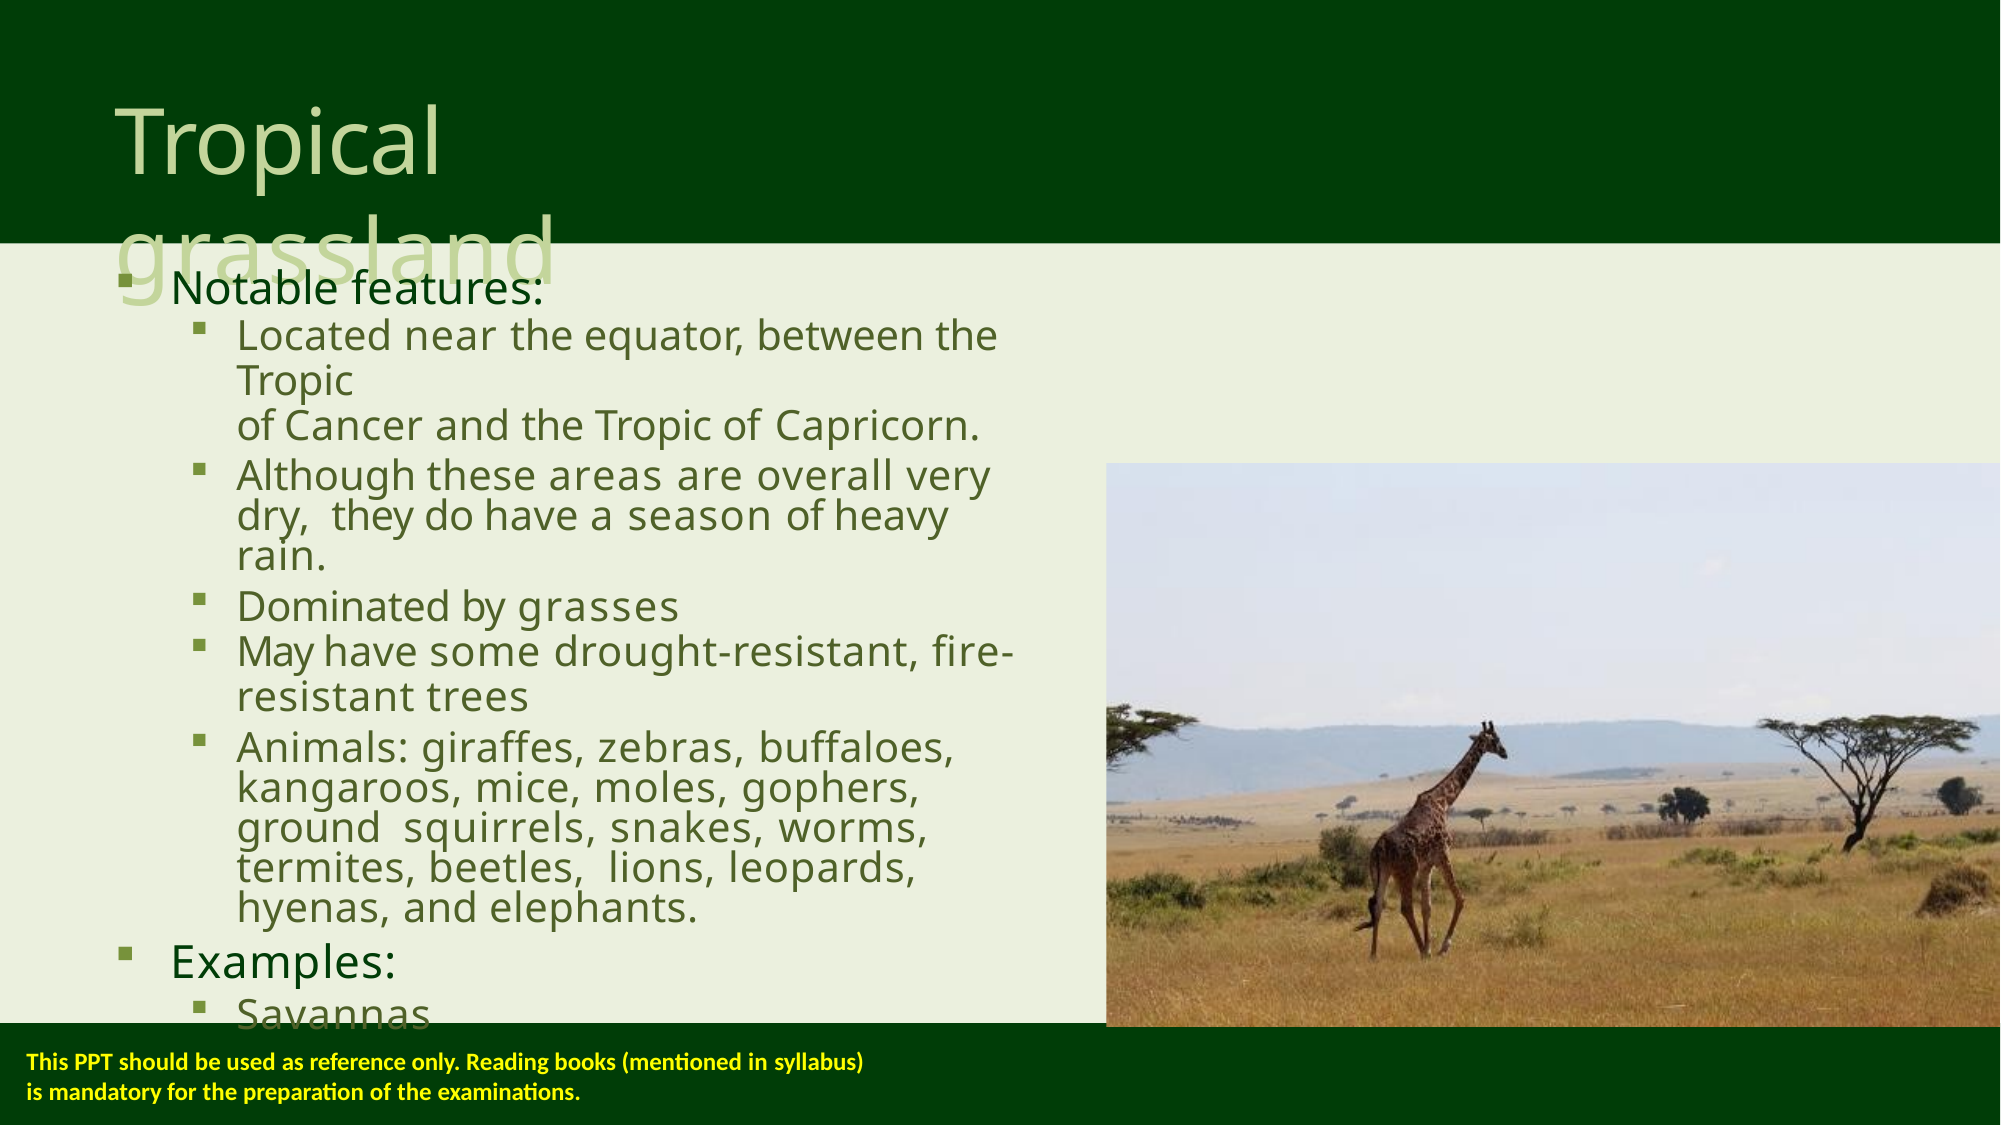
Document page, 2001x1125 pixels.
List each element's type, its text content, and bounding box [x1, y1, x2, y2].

footer This PPT should be used as reference only. Reading books (mentioned in syllabus) is mandatory for the preparation of the examinations. [24, 1049, 873, 1125]
text_box [1106, 463, 2000, 1027]
text_box Notable features: Located near the equator, between the Tropic of Cancer and the Tropic of Capricorn. Although these areas are overall very dry, they do have a season of heavy rain. Dominated by grasses May have some drought-resistant, fire- resistant trees Animals: giraffes, zebras, buffaloes, kangaroos, mice, moles, gophers, ground squirrels, snakes, worms, termites, beetles, lions, leopards, hyenas, and elephants. Examples: Savannas [112, 256, 1085, 1038]
title Tropical grassland [112, 81, 876, 256]
